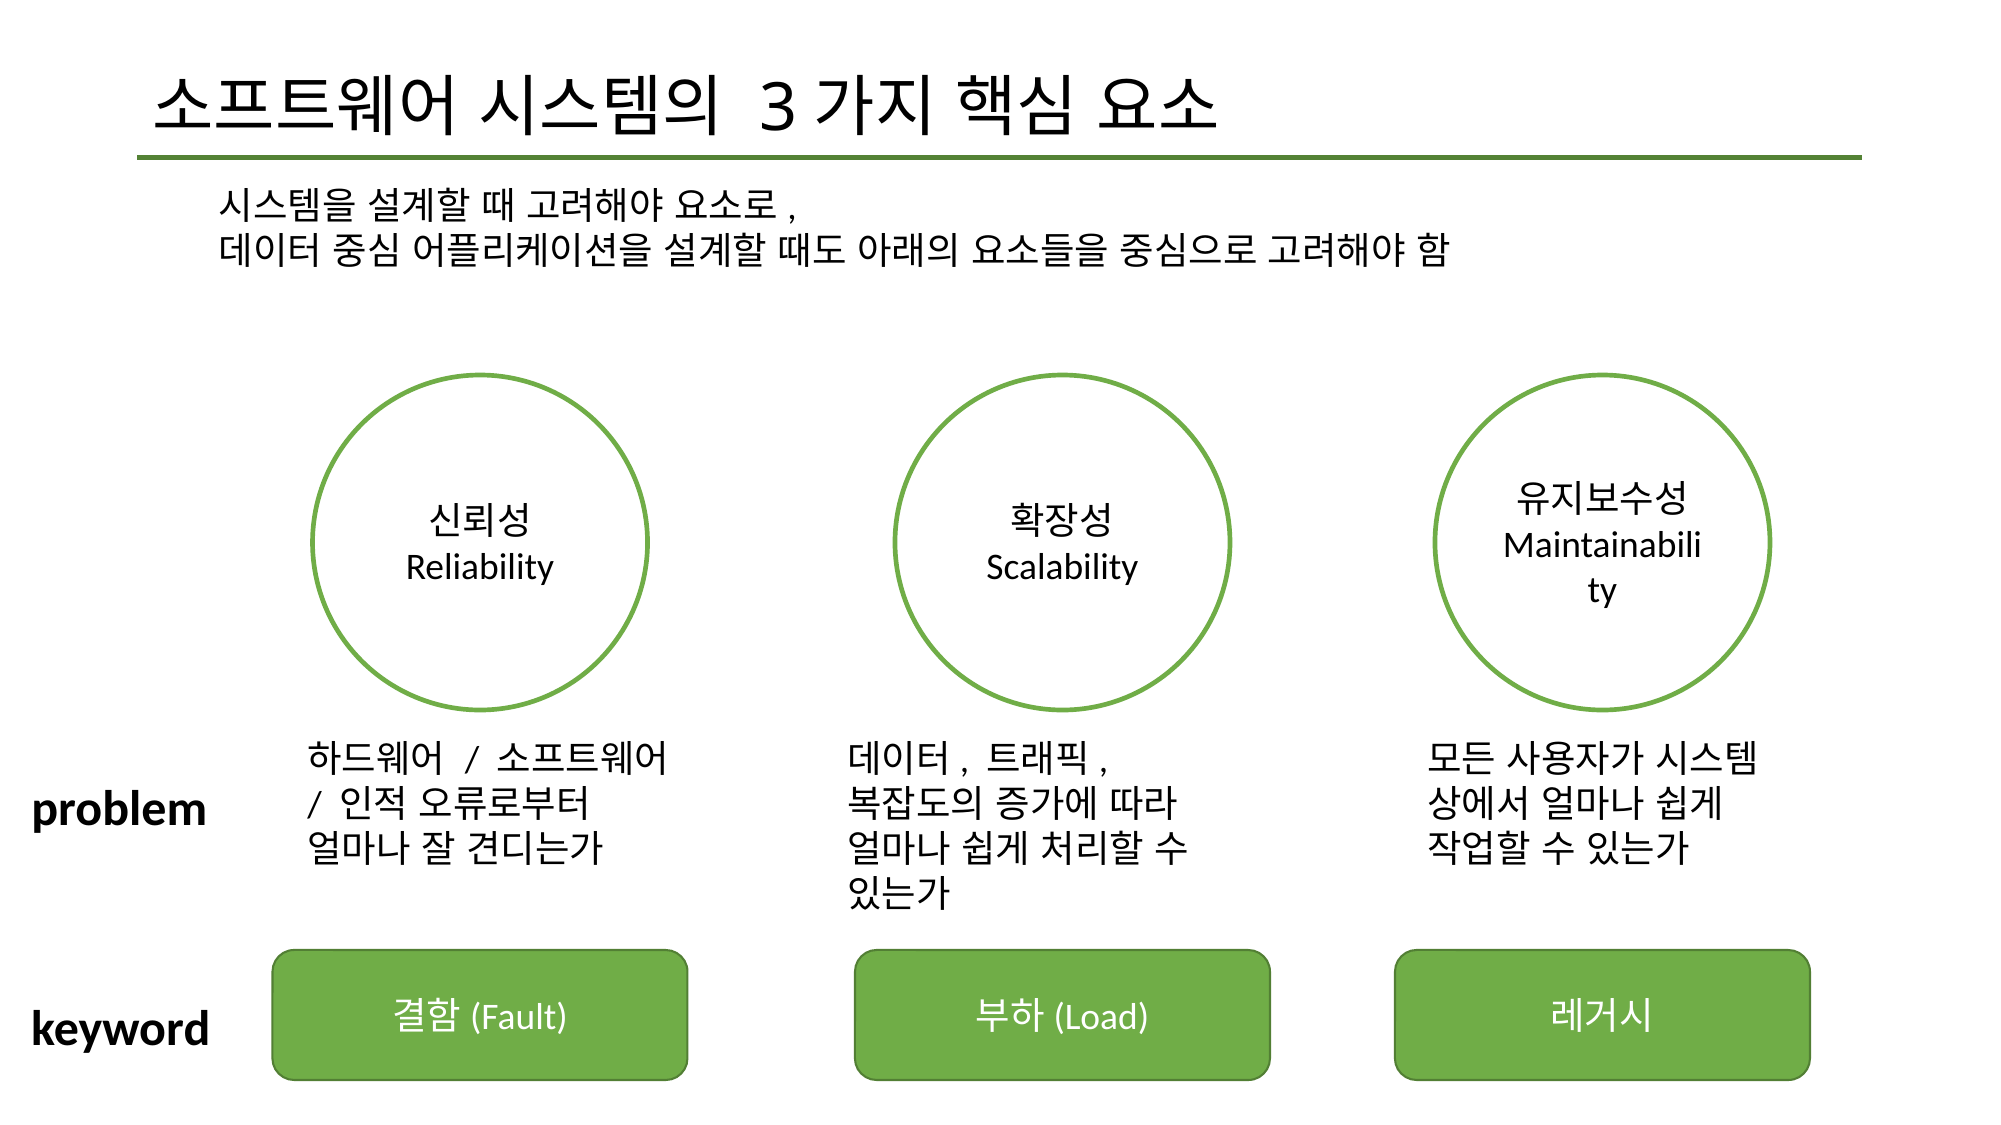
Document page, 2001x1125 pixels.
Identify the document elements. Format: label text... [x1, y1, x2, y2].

text_box problem [16, 767, 223, 843]
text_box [272, 374, 708, 1080]
title 소프트웨어 시스템의 3가지 핵심 요소 [137, 59, 1863, 158]
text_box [832, 374, 1270, 1080]
text_box 시스템을 설계할 때 고려해야 요소로, 데이터 중심 어플리케이션을 설계할 때도 아래의 요소들을 중심으로 고려해야 함 [203, 174, 1467, 280]
text_box keyword [16, 988, 226, 1063]
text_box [1394, 374, 1828, 1080]
